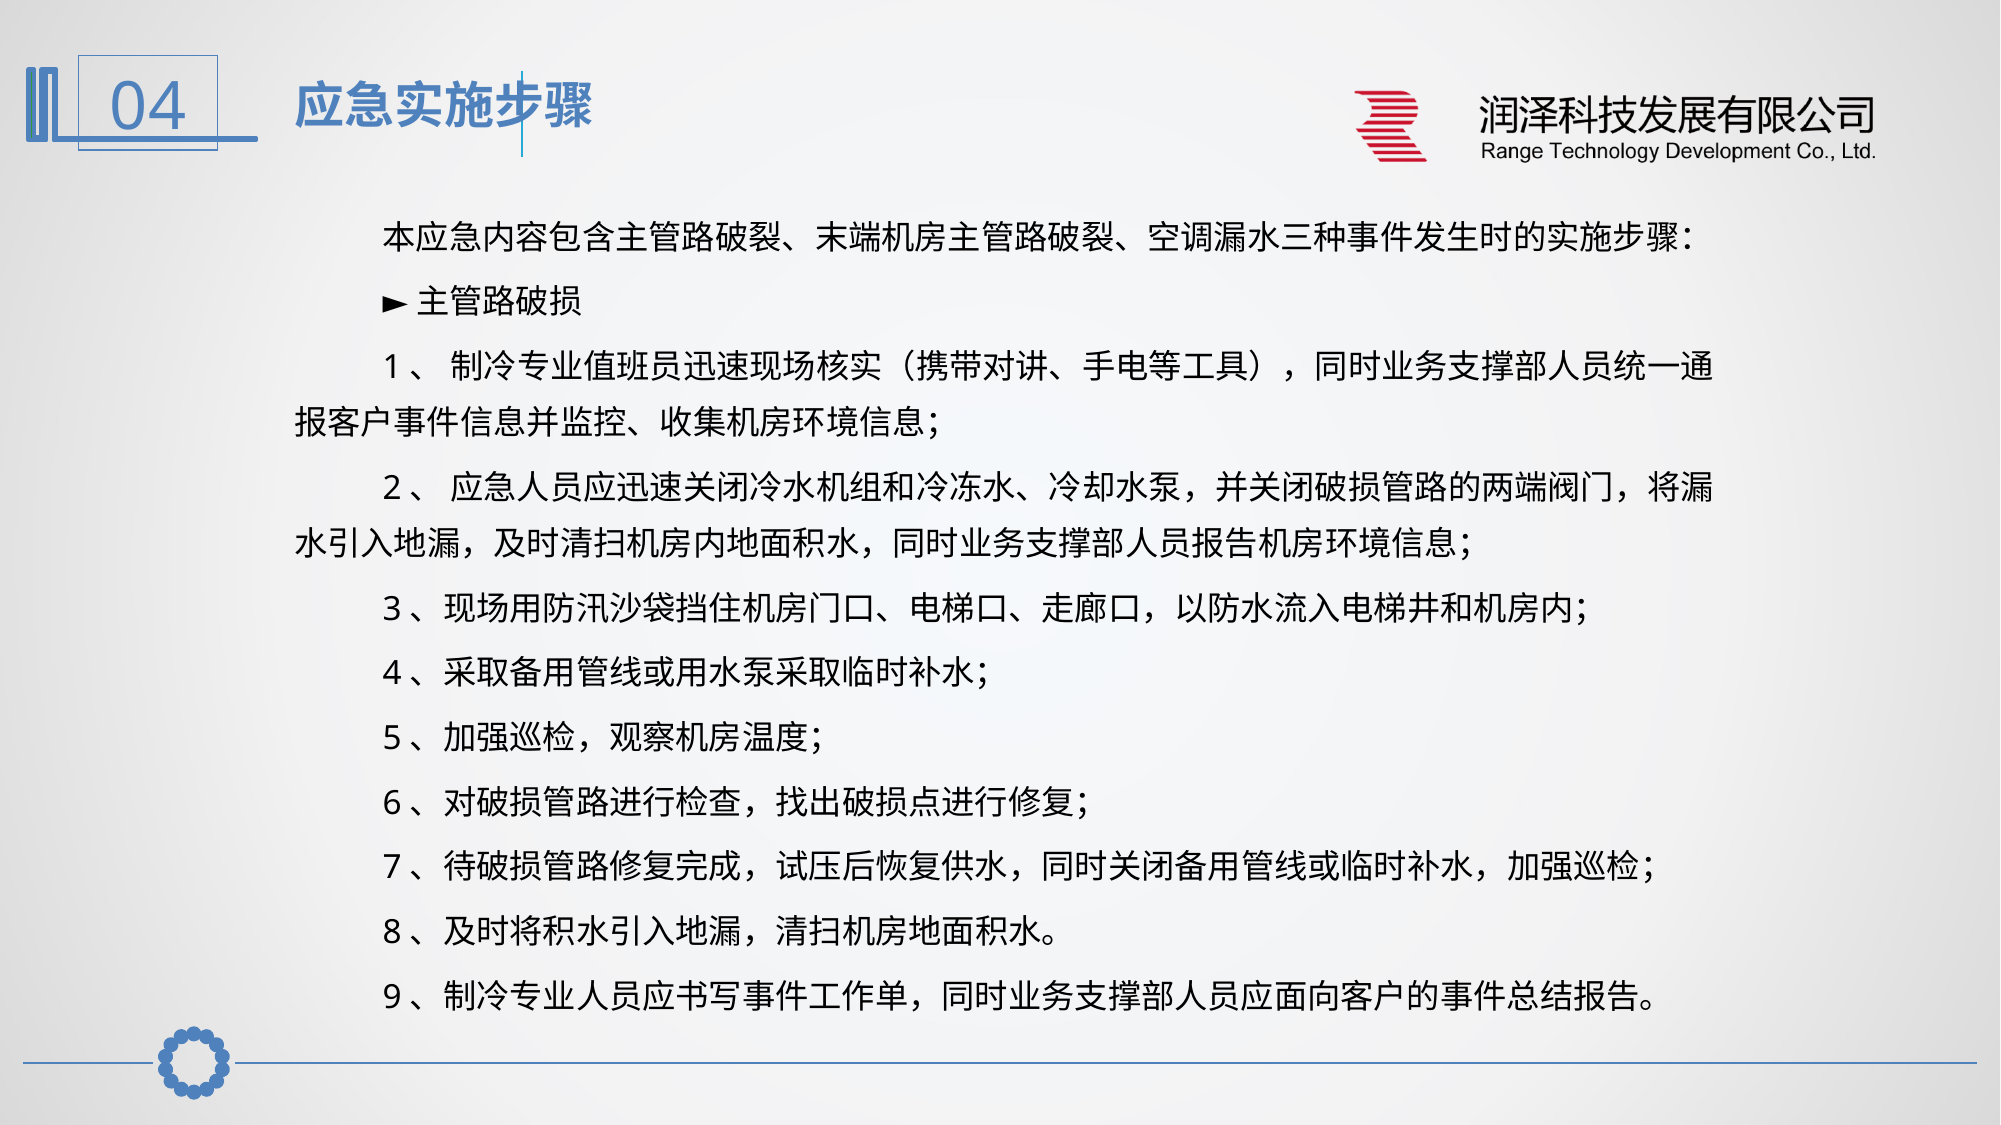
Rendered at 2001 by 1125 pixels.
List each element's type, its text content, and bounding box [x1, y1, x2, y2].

text_box 本应急内容包含主管路破裂、末端机房主管路破裂、空调漏水三种事件发生时的实施步骤： ►主管路破损 1、 制冷专业值班员迅速现场核实（携带对讲、手电等工具），同时业务支撑部人员统一通报客户事件信息并监控、收集机房环境信息； 2、 应急人员应迅速关闭冷水机组和冷冻水、冷却水泵，并关闭破损管路的两端阀门，将漏水引入地漏，及时清扫机房内地面积水，同时业务支撑部人员报告机房环境信息； 3、现场用防汛沙袋挡住机房门口、电梯口、走廊口，以防水流入电梯井和机房内； 4、采取备用管线或用水泵采取临时补水； 5、加强巡检，观察机房温度； 6、对破损管路进行检查，找出破损点进行修复； 7、待破损管路修复完成，试压后恢复供水，同时关闭备用管线或临时补水，加强巡检； 8、及时将积水引入地漏，清扫机房地面积水。 9、制冷专业人员应书写事件工作单，同时业务支撑部人员应面向客户的事件总结报告。 [279, 192, 1733, 1023]
picture [0, 0, 2001, 1125]
text_box 应急实施步骤 [279, 66, 1733, 142]
